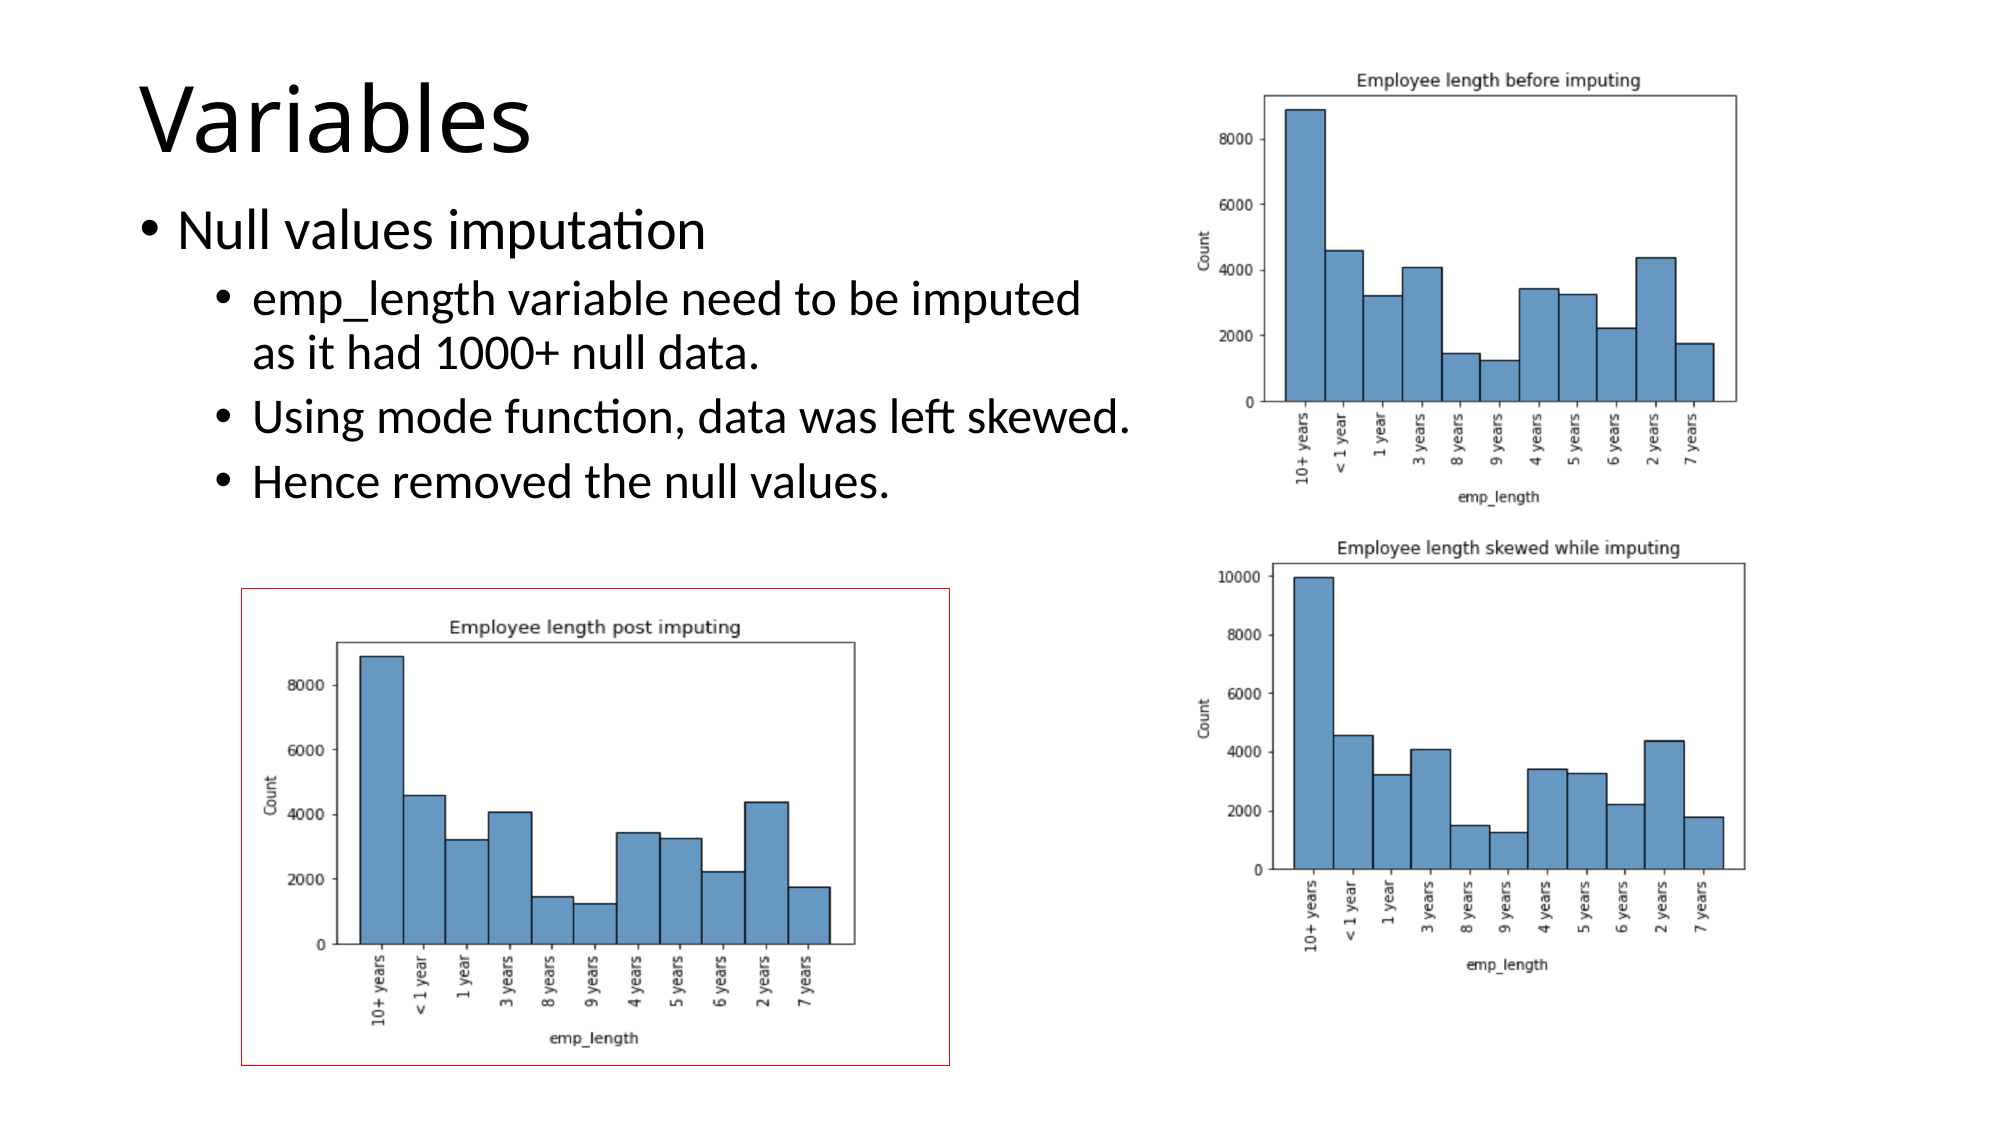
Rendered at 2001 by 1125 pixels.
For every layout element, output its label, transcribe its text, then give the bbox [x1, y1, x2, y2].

list Null values imputation emp_length variable need to be imputed as it had 1000+ null data. Using mode function, data was left skewed. Hence removed the null values. [124, 191, 1148, 906]
picture [241, 588, 950, 1066]
picture [1159, 63, 1919, 990]
title Variables [124, 14, 1850, 232]
